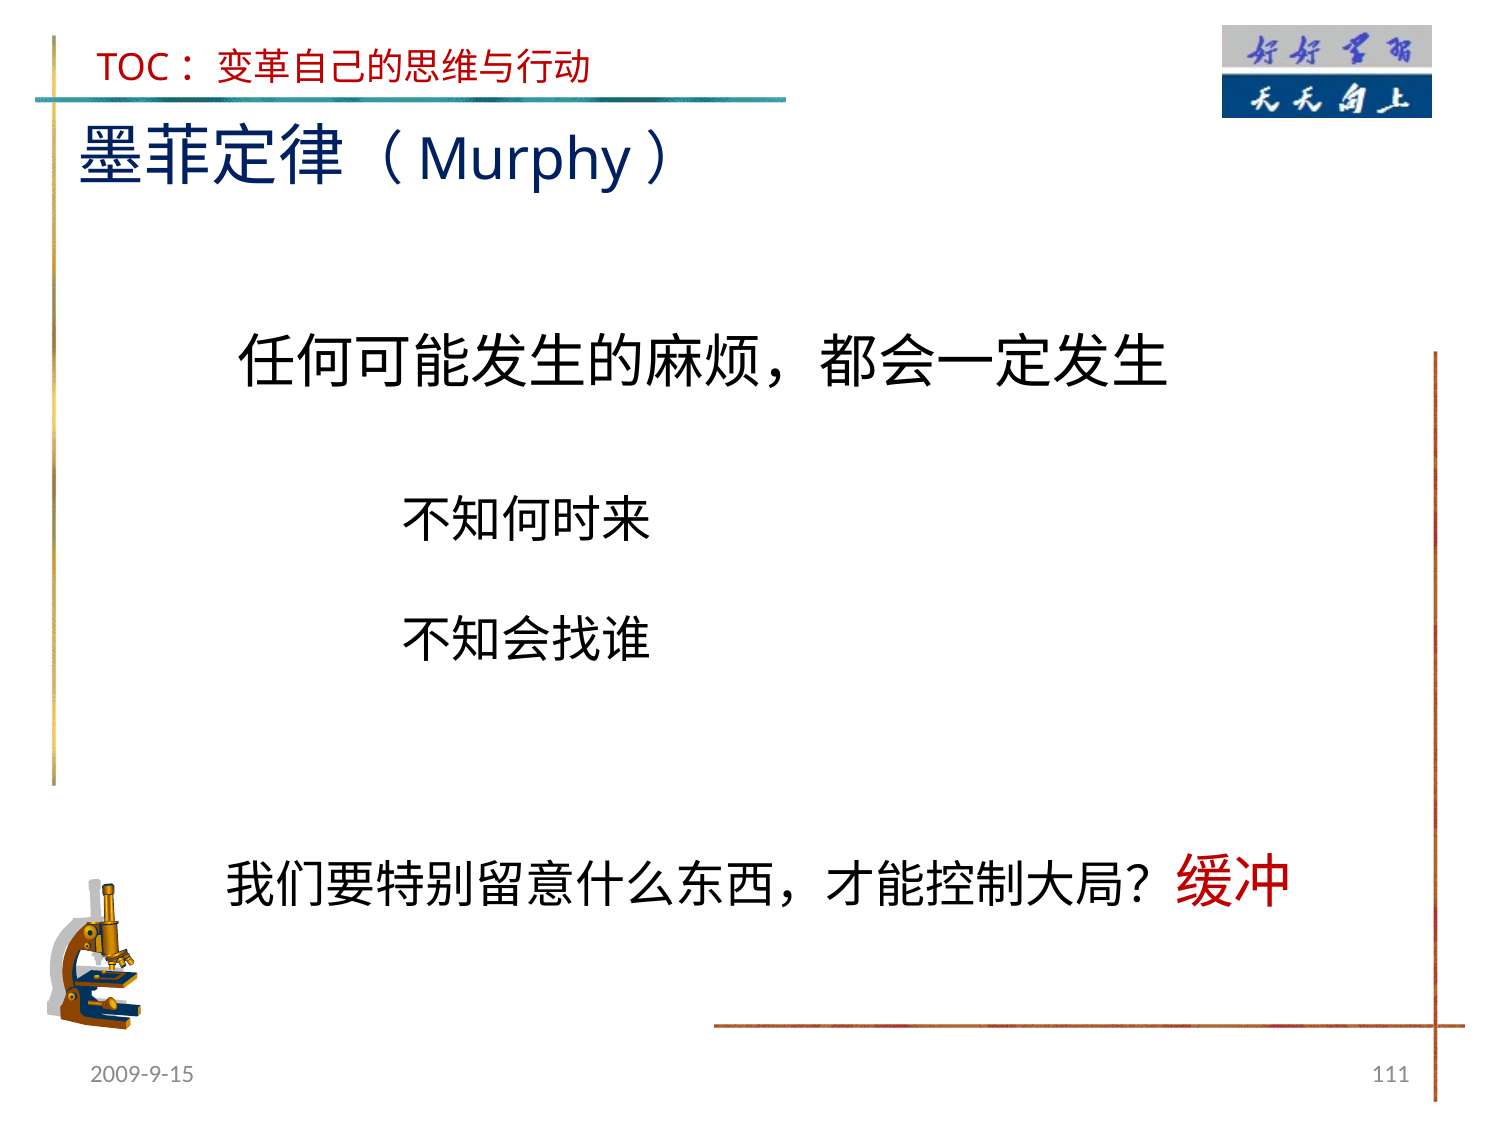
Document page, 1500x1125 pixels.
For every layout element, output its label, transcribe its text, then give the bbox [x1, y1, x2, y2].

picture [35, 36, 786, 785]
picture [714, 1019, 1429, 1032]
slide_number 111 [1074, 1042, 1425, 1103]
picture [1430, 352, 1442, 1101]
text_box 墨菲定律（Murphy） [63, 105, 719, 201]
text_box 不知何时来 不知会找谁 [386, 480, 727, 727]
picture [1222, 25, 1432, 118]
text_box 我们要特别留意什么东西，才能控制大局？缓冲 [210, 836, 1336, 926]
picture [1443, 1019, 1465, 1032]
text_box 任何可能发生的麻烦，都会一定发生 [222, 316, 1313, 406]
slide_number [75, 1042, 425, 1103]
